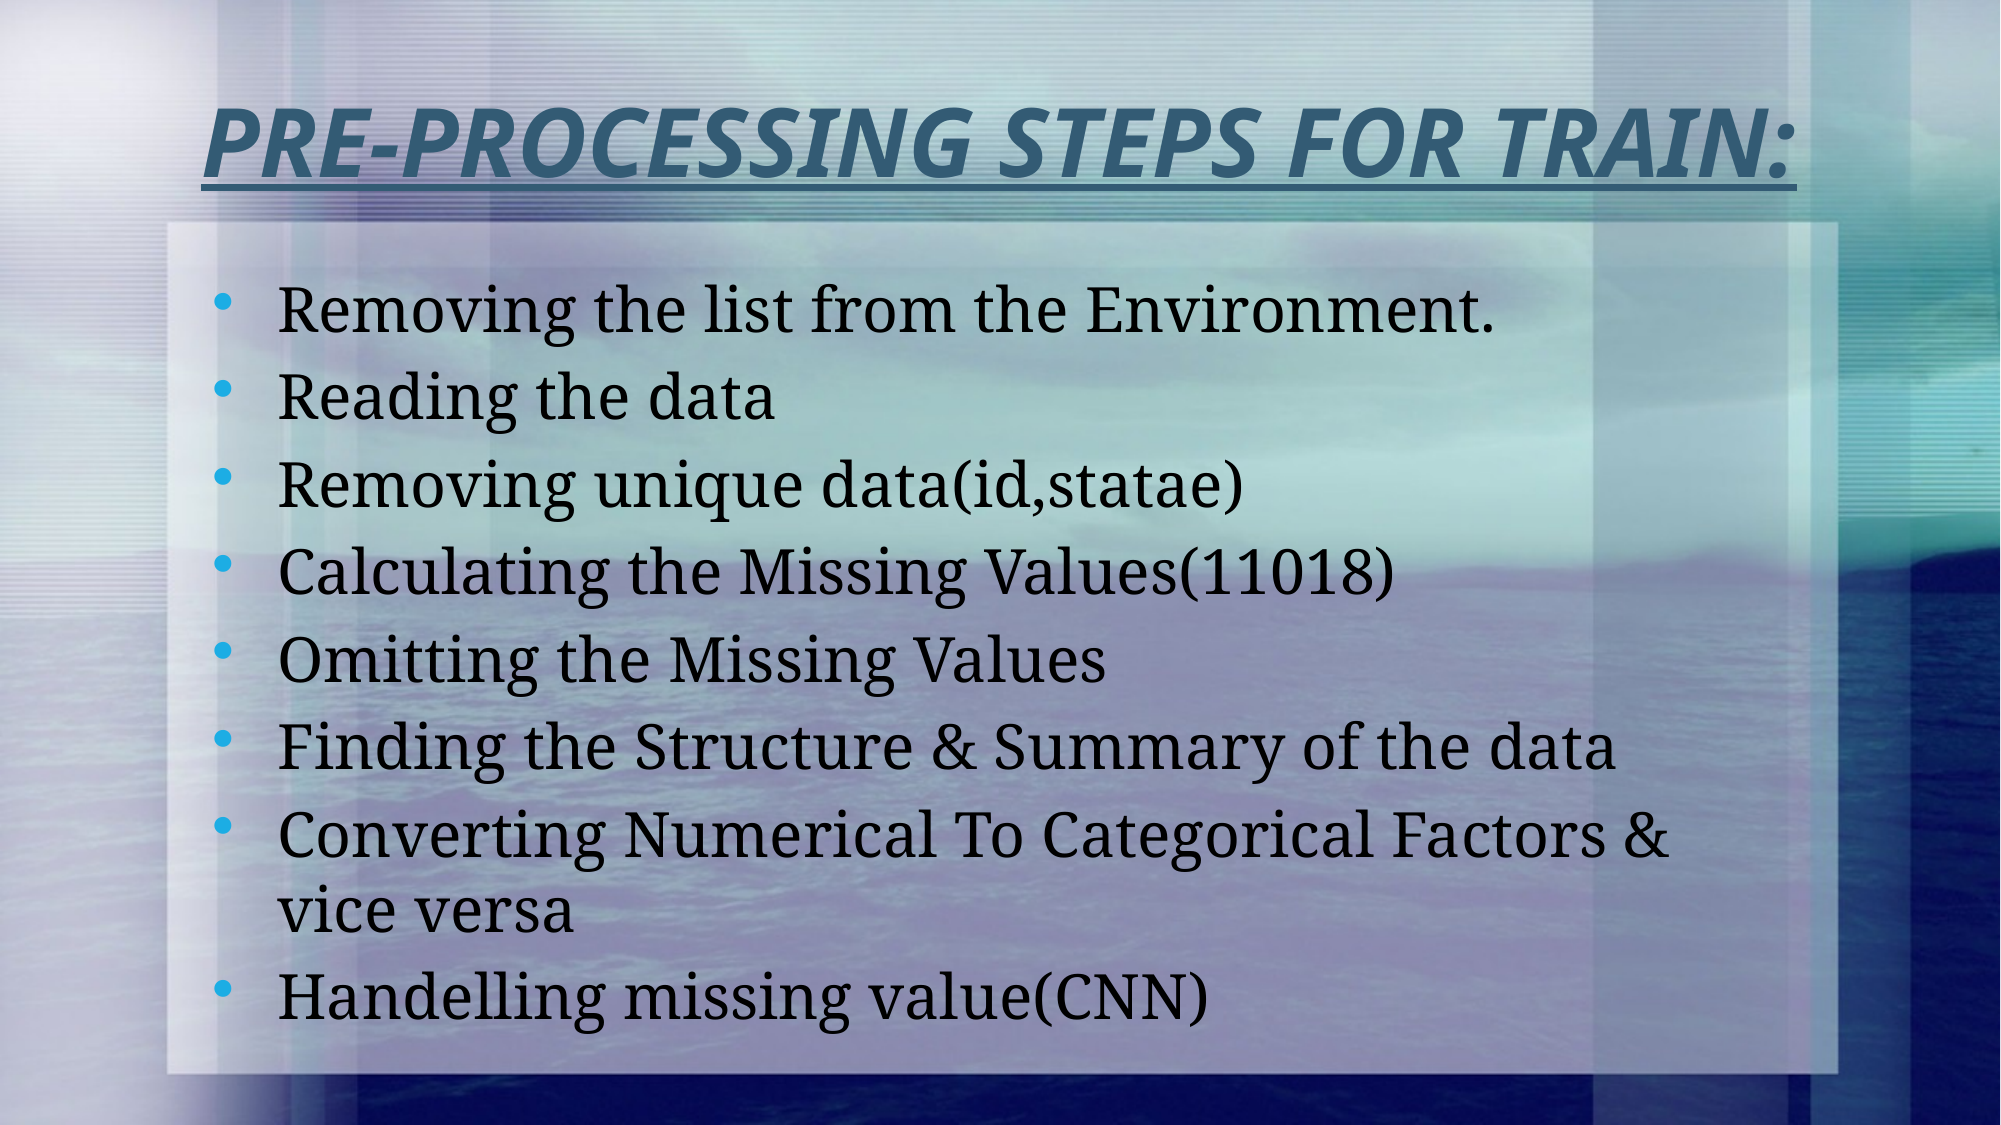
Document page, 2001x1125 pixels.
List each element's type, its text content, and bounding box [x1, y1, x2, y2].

picture [0, 0, 2001, 1125]
list Removing the list from the Environment. Reading the data Removing unique data(id,statae) Calculating the Missing Values(11018) Omitting the Missing Values Finding the Structure & Summary of the data Converting Numerical To Categorical Factors & vice versa Handelling missing value(CNN) [193, 262, 1813, 1005]
title PRE-PROCESSING STEPS FOR TRAIN: [193, 45, 1813, 233]
